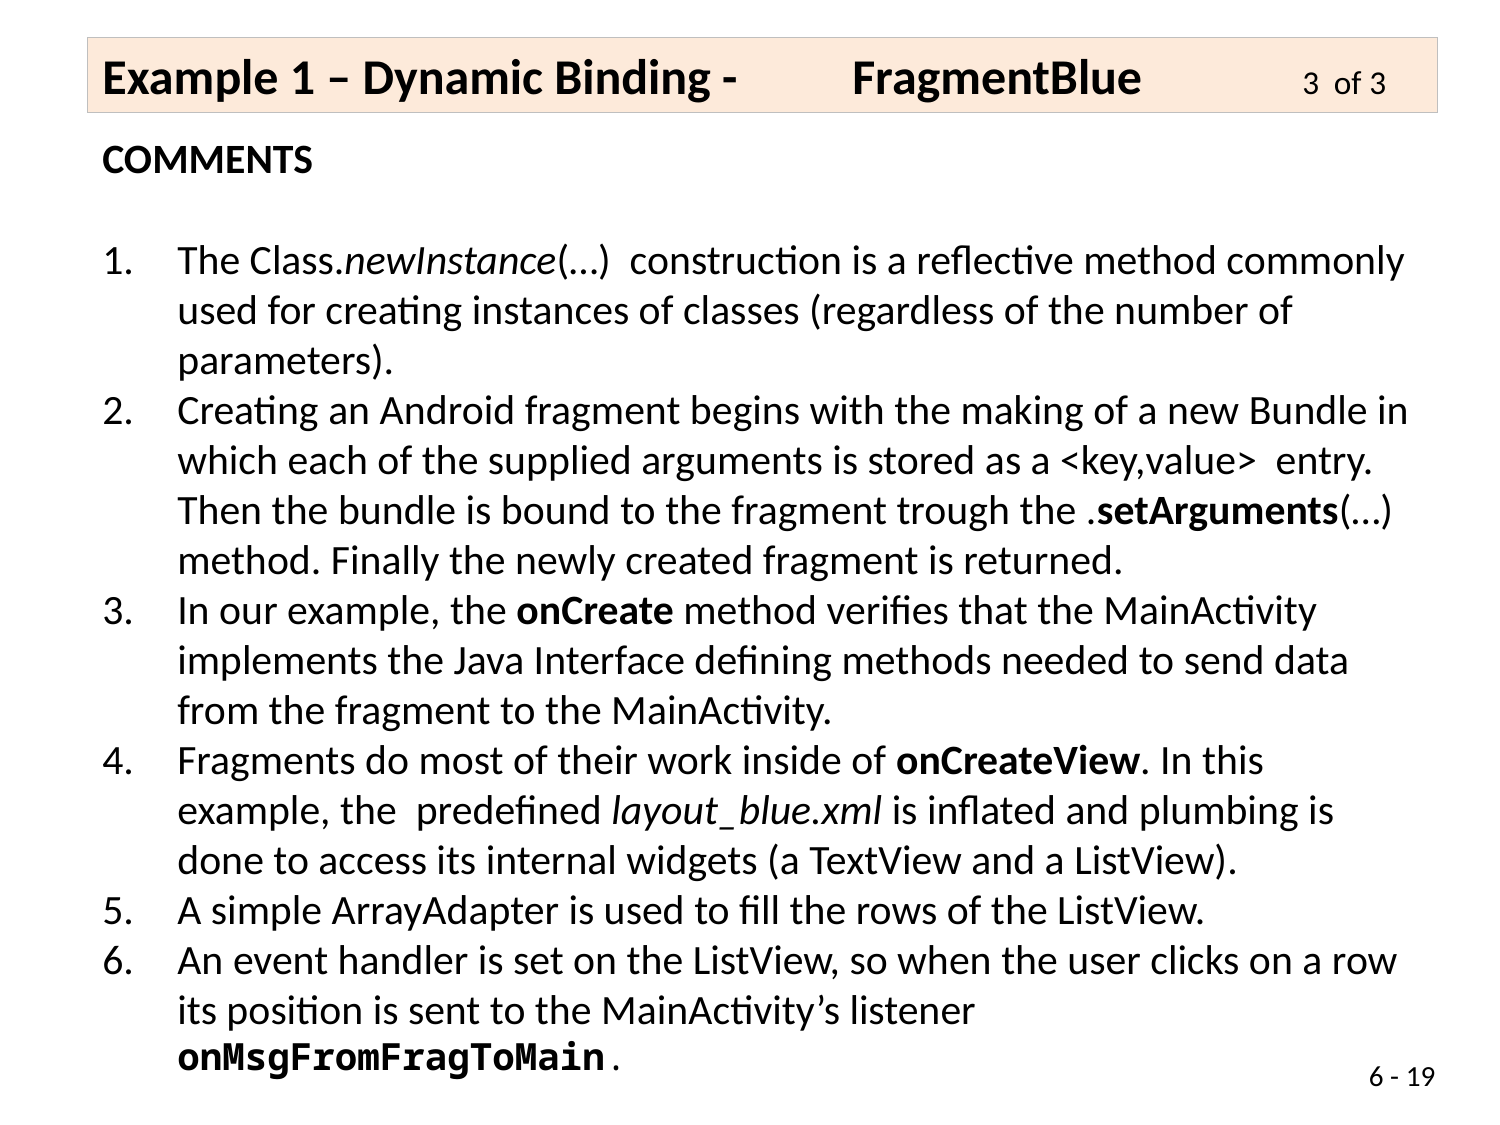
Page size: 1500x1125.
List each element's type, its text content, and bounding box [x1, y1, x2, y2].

text_box COMMENTS The Class.newInstance(…) construction is a reflective method commonly used for creating instances of classes (regardless of the number of parameters). Creating an Android fragment begins with the making of a new Bundle in which each of the supplied arguments is stored as a <key,value> entry. Then the bundle is bound to the fragment trough the .setArguments(…) method. Finally the newly created fragment is returned. In our example, the onCreate method verifies that the MainActivity implements the Java Interface defining methods needed to send data from the fragment to the MainActivity. Fragments do most of their work inside of onCreateView. In this example, the predefined layout_blue.xml is inflated and plumbing is done to access its internal widgets (a TextView and a ListView). A simple ArrayAdapter is used to fill the rows of the ListView. An event handler is set on the ListView, so when the user clicks on a row its position is sent to the MainActivity’s listener onMsgFromFragToMain. [87, 124, 1438, 1086]
text_box 6 - 19 [1275, 1049, 1450, 1125]
text_box Example 1 – Dynamic Binding - FragmentBlue 3 of 3 [87, 37, 1438, 113]
